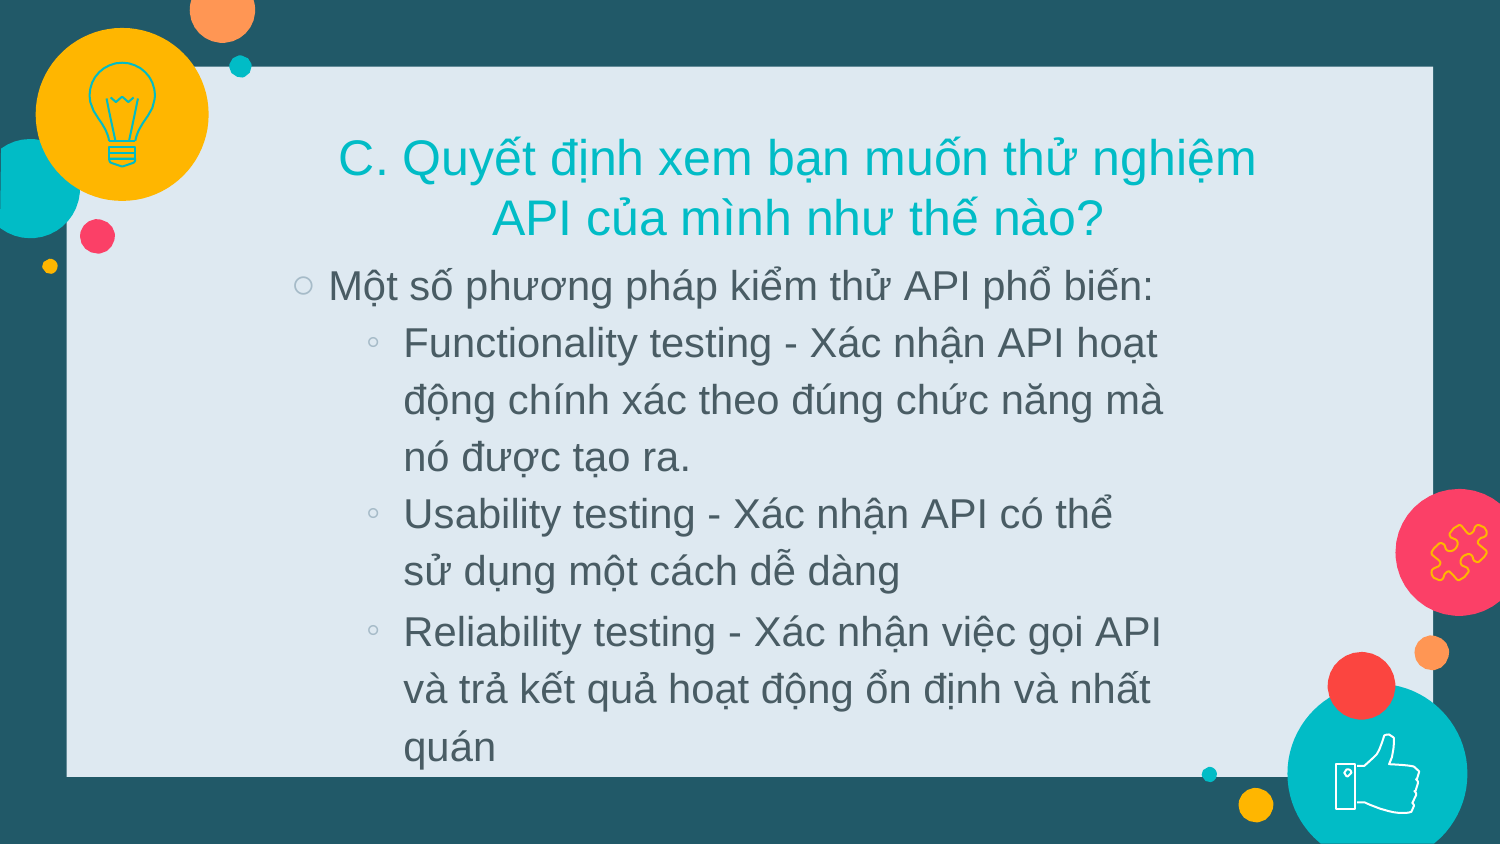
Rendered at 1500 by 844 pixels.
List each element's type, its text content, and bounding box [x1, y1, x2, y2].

text_box [109, 147, 136, 154]
text_box [1287, 685, 1468, 844]
text_box [1201, 770, 1217, 783]
text_box [189, 0, 256, 43]
text_box [1238, 787, 1274, 823]
text_box [229, 55, 252, 78]
text_box [0, 139, 80, 239]
text_box [1344, 769, 1352, 777]
text_box Một số phương pháp kiểm thử API phổ biến: Functionality testing - Xác nhận API hoạt động chính xác theo đúng chức năng mà nó được tạo ra. Usability testing - Xác nhận API có thể sử dụng một cách dễ dàng Reliability testing - Xác nhận việc gọi API và trả kết quả hoạt động ổn định và nhất quán [288, 267, 1220, 770]
title C. Quyết định xem bạn muốn thử nghiệm API của mình như thế nào? [238, 108, 1262, 267]
text_box [1395, 488, 1500, 616]
text_box [109, 158, 136, 167]
text_box [1357, 734, 1420, 813]
text_box [1335, 764, 1356, 809]
text_box [110, 97, 134, 103]
text_box [42, 258, 58, 274]
text_box [35, 27, 209, 201]
text_box [80, 219, 115, 254]
text_box [109, 154, 136, 158]
text_box [1414, 635, 1450, 671]
text_box [1431, 525, 1487, 581]
text_box [1327, 651, 1396, 720]
text_box [89, 62, 155, 141]
